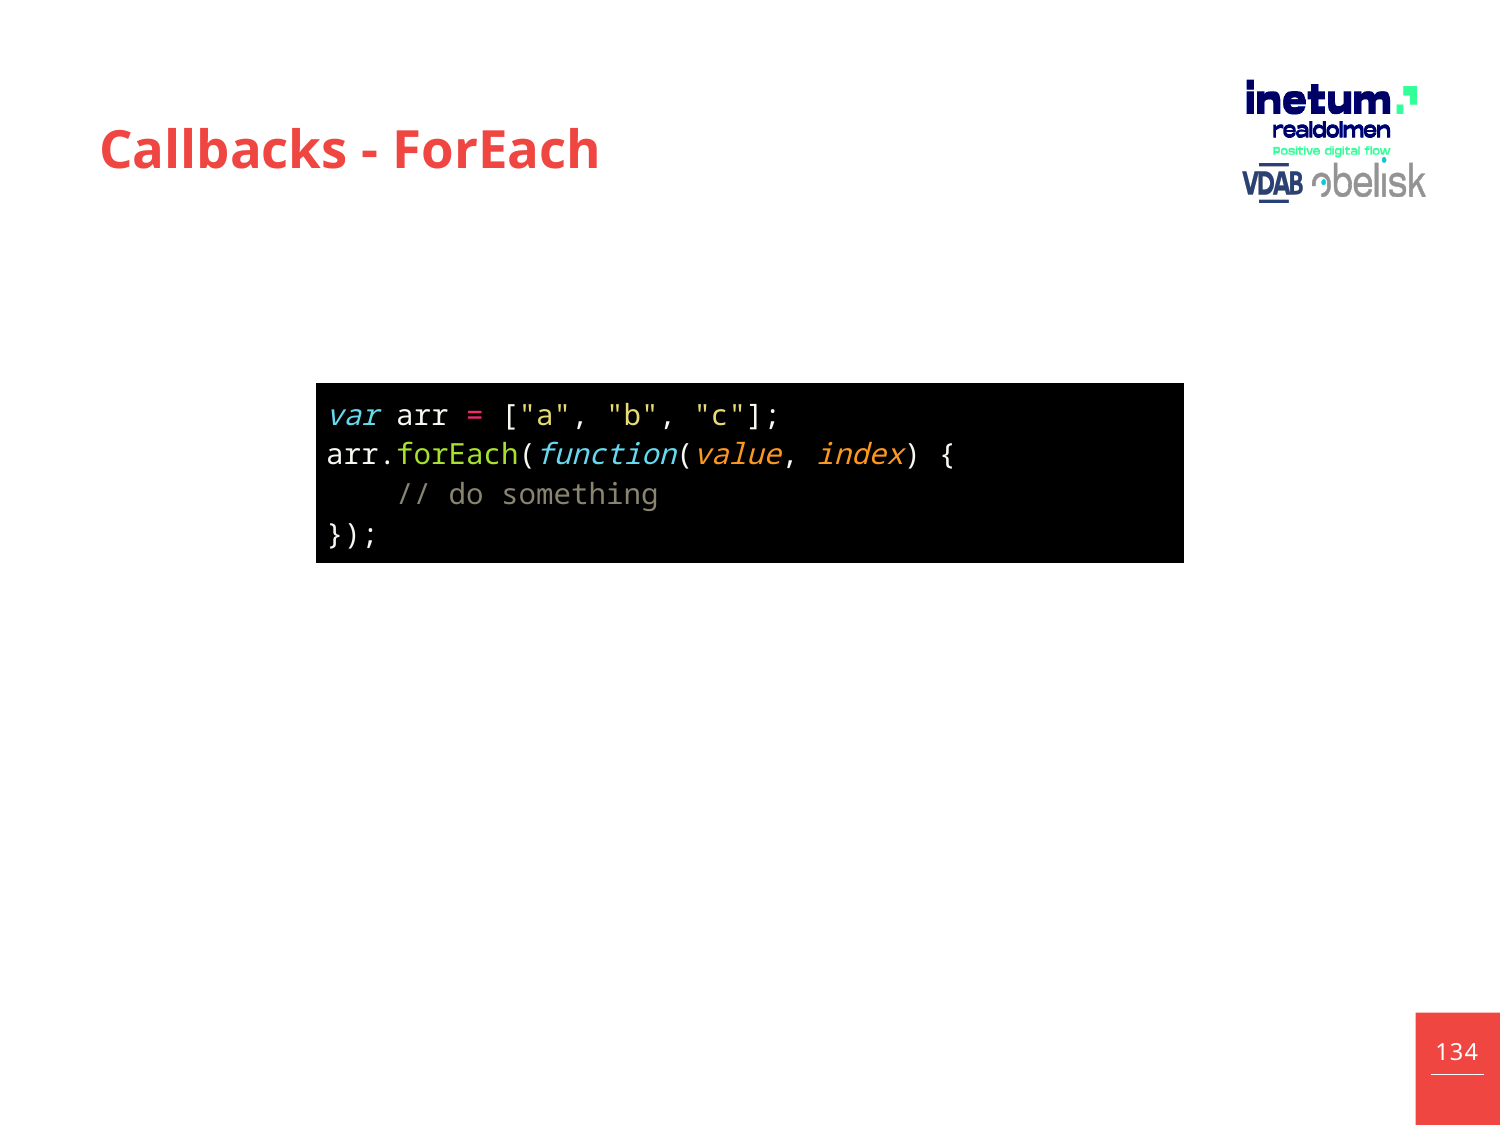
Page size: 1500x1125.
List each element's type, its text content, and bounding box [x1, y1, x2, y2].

title Callbacks - ForEach [83, 114, 1229, 181]
table_header var arr = ["a", "b", "c"]; arr.forEach(function(value, index) { // do something }); [316, 383, 1184, 563]
picture [1233, 52, 1431, 203]
